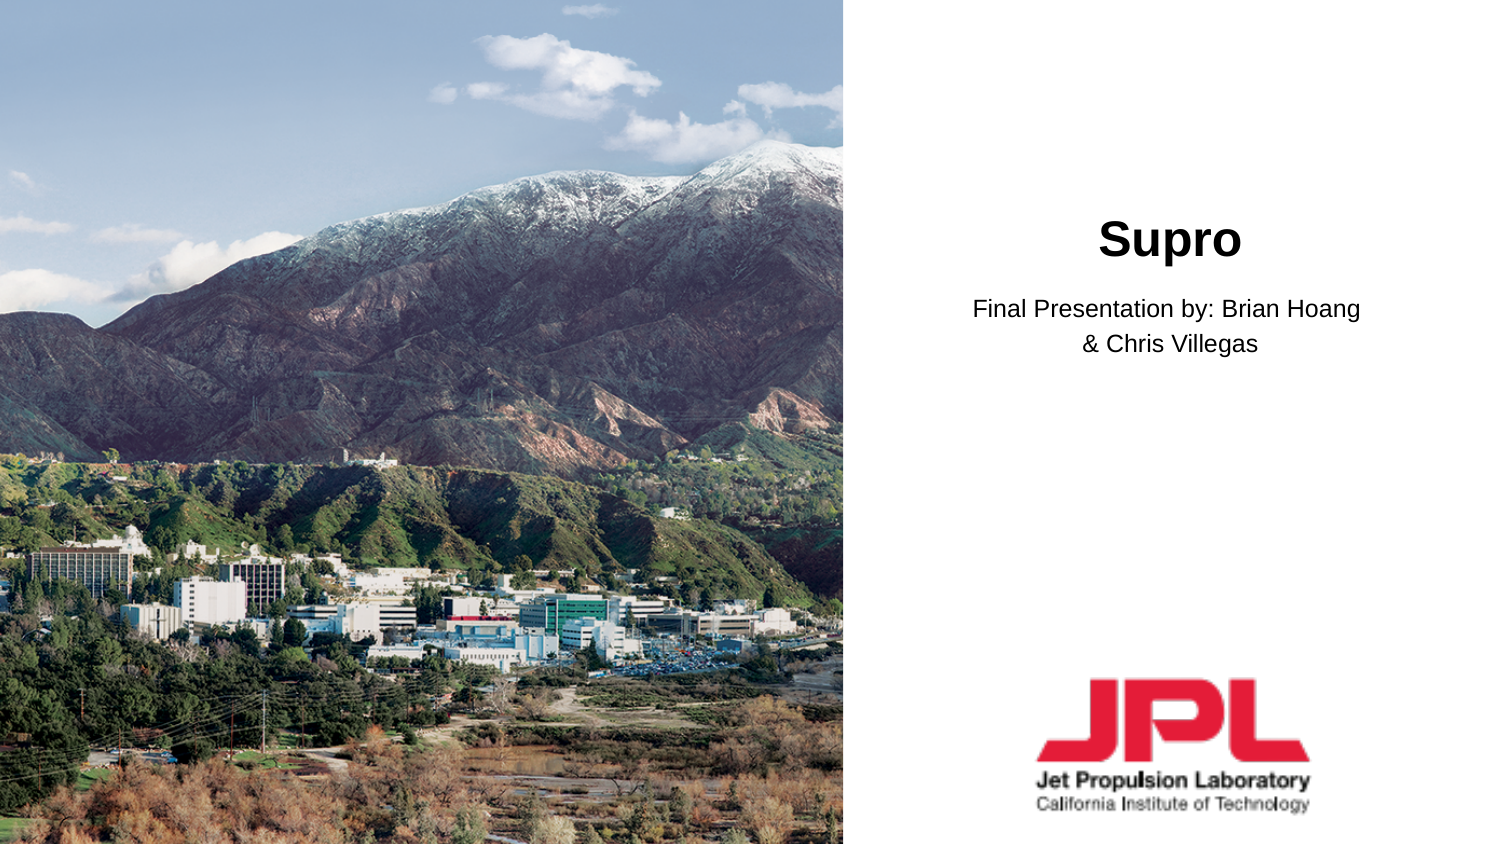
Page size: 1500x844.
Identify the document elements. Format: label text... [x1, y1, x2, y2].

list Final Presentation by: Brian Hoang & Chris Villegas [848, 284, 1500, 449]
list Supro [848, 198, 1500, 280]
picture [0, 0, 844, 844]
